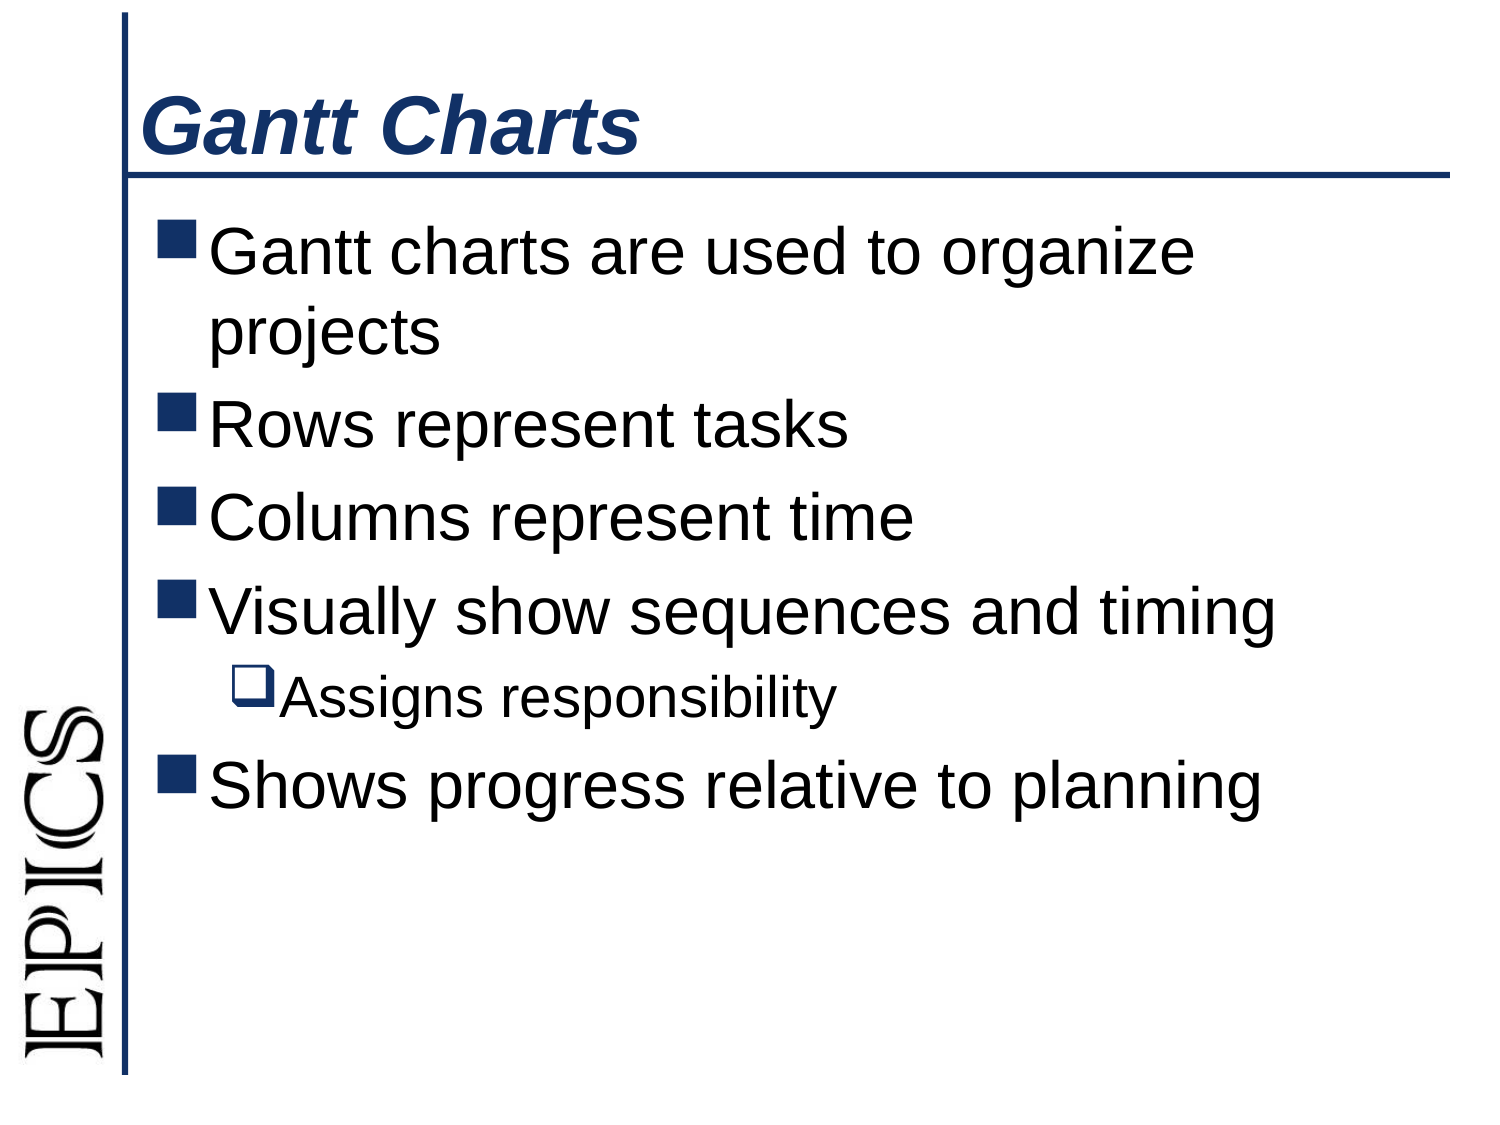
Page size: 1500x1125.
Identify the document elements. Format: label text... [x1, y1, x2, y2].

picture [11, 687, 113, 1075]
title Gantt Charts [123, 58, 1438, 185]
list Gantt charts are used to organize projects Rows represent tasks Columns represent time Visually show sequences and timing Assigns responsibility Shows progress relative to planning [134, 197, 1378, 1091]
